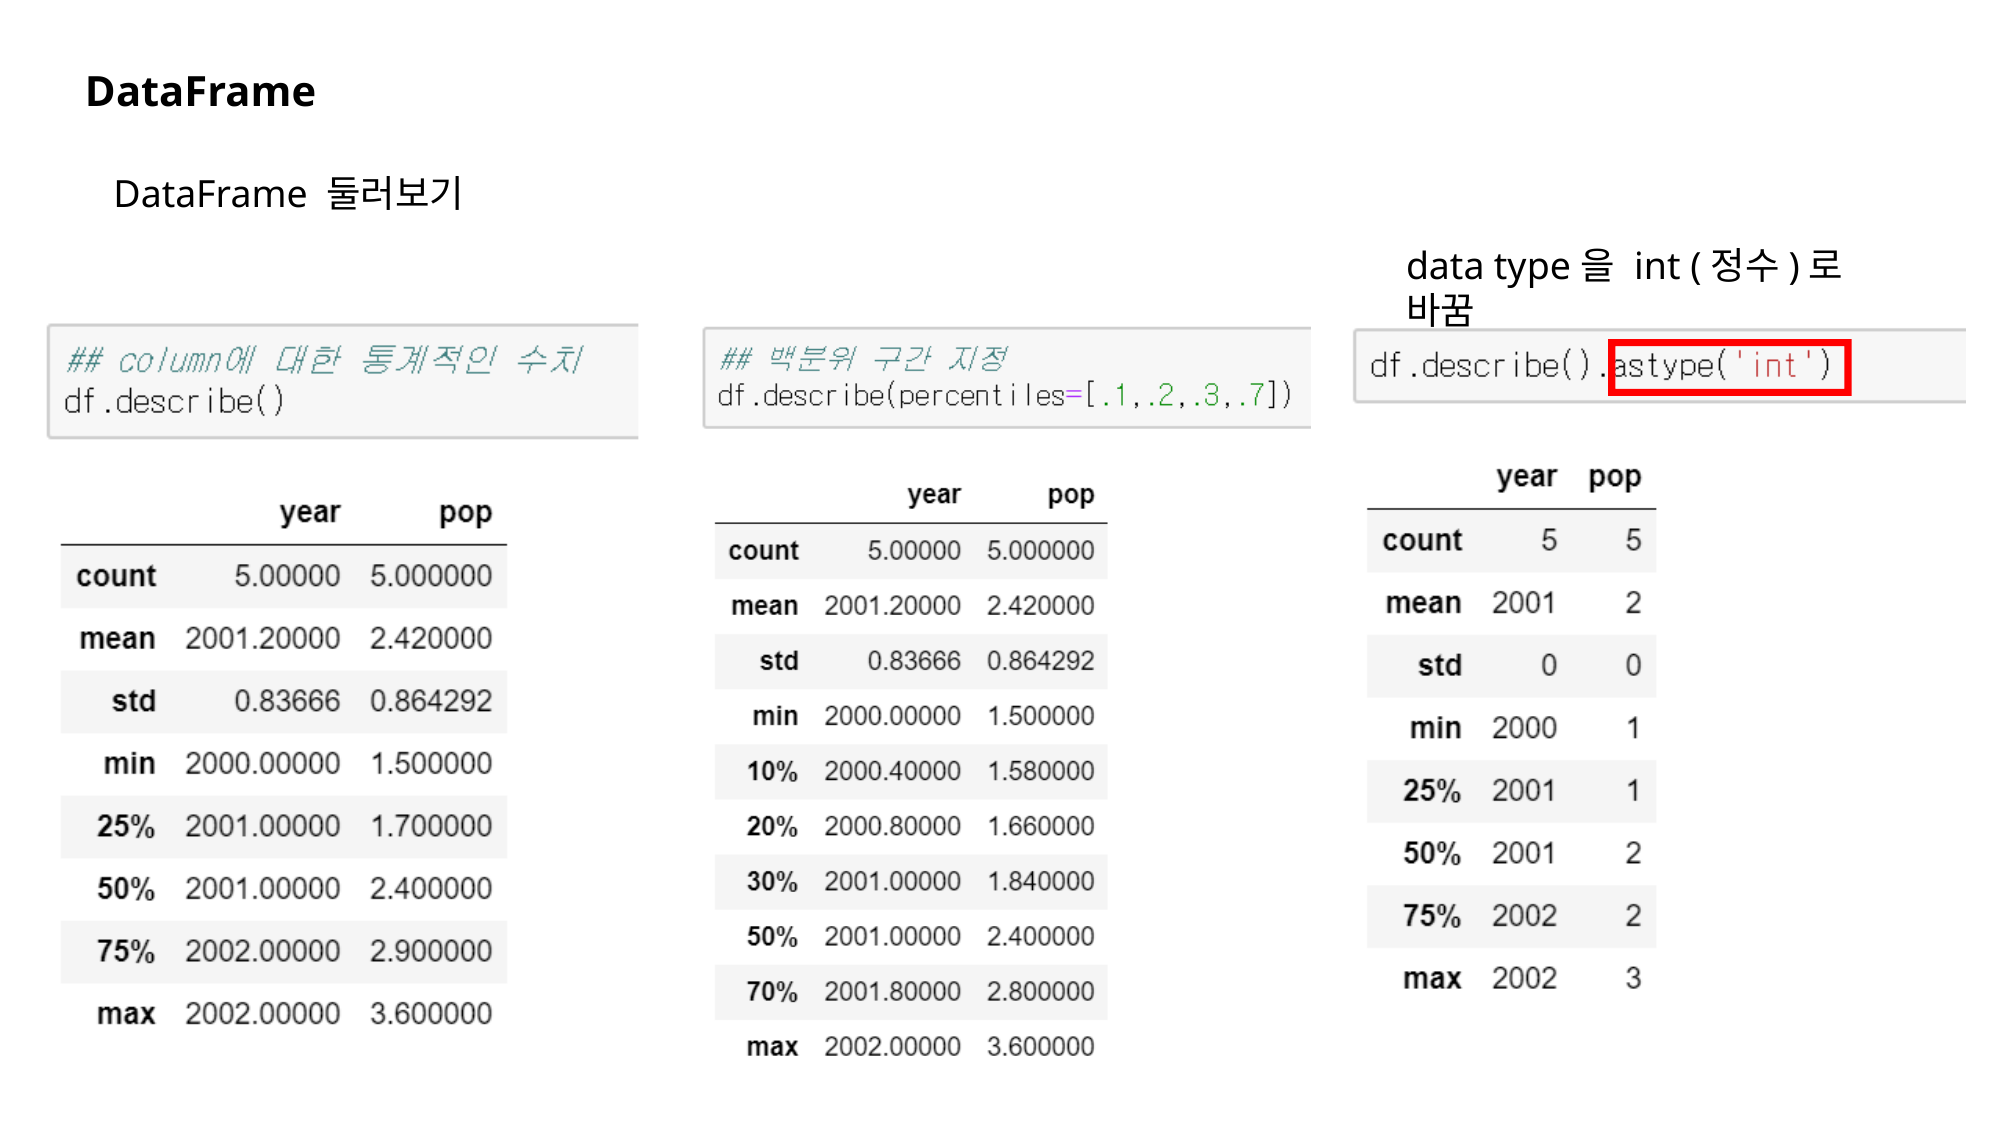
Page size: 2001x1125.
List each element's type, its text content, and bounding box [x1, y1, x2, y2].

text_box DataFrame [70, 37, 1244, 148]
picture [688, 316, 1311, 1089]
picture [1344, 316, 1966, 1028]
text_box data type을 int (정수)로 바꿈 [1391, 234, 1919, 316]
text_box DataFrame 둘러보기 [98, 162, 532, 222]
picture [33, 316, 639, 1054]
